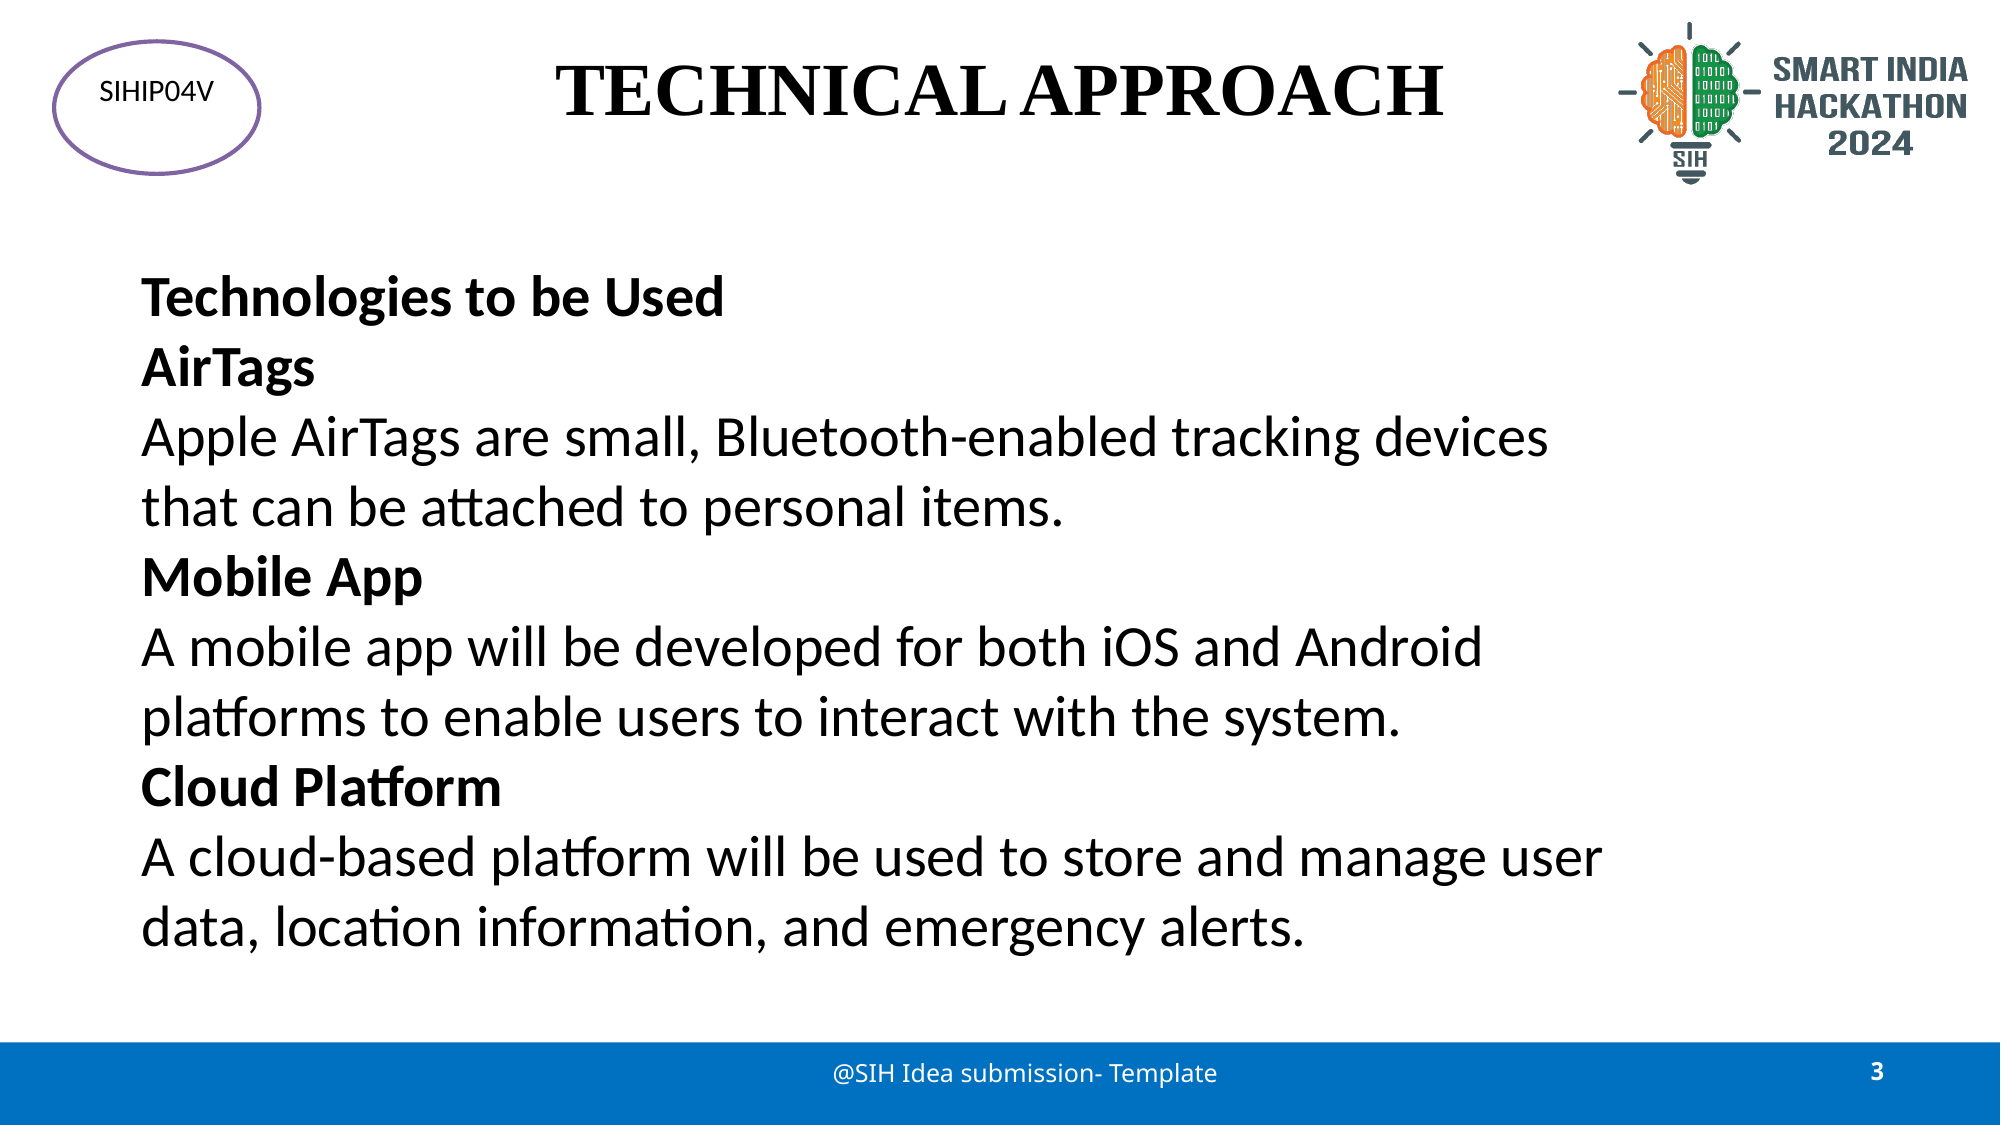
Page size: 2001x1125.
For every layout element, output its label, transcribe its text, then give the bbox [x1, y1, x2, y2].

title TECHNICAL APPROACH [99, 0, 1901, 180]
text_box [0, 1042, 2000, 1125]
text_box SIHIP04V [52, 39, 262, 176]
slide_number 3 [1433, 1042, 1900, 1103]
footer @SIH Idea submission- Template [762, 1042, 1289, 1103]
text_box Technologies to be Used AirTags Apple AirTags are small, Bluetooth-enabled tracking devices that can be attached to personal items. Mobile App A mobile app will be developed for both iOS and Android platforms to enable users to interact with the system. Cloud Platform A cloud-based platform will be used to store and manage user data, location information, and emergency alerts. [127, 251, 1667, 1036]
picture [1607, 13, 1977, 202]
